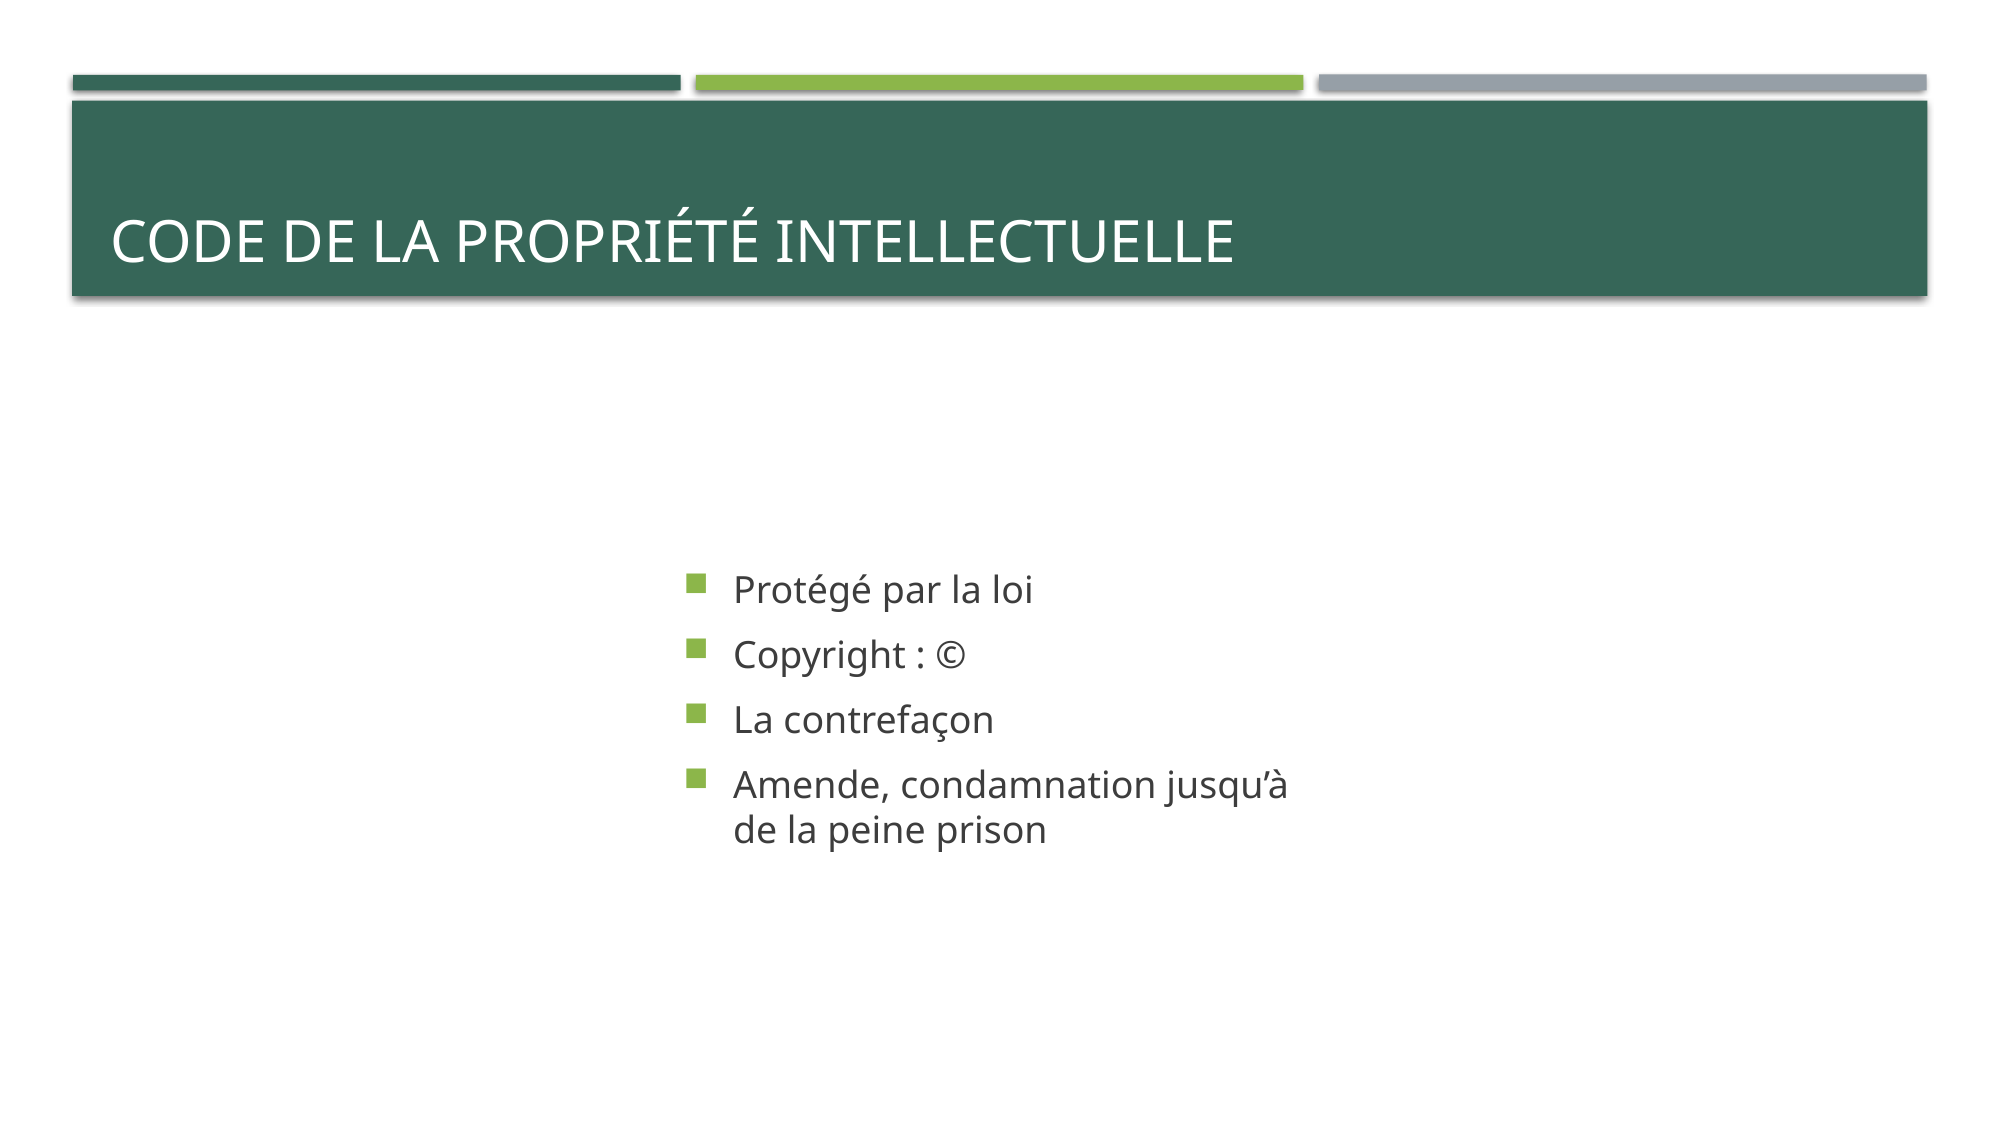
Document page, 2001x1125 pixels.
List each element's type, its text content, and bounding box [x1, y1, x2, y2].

title Code de la propriété intellectuelle [95, 115, 1905, 282]
list Protégé par la loi Copyright : © La contrefaçon Amende, condamnation jusqu’à de la peine prison [667, 406, 1333, 1010]
